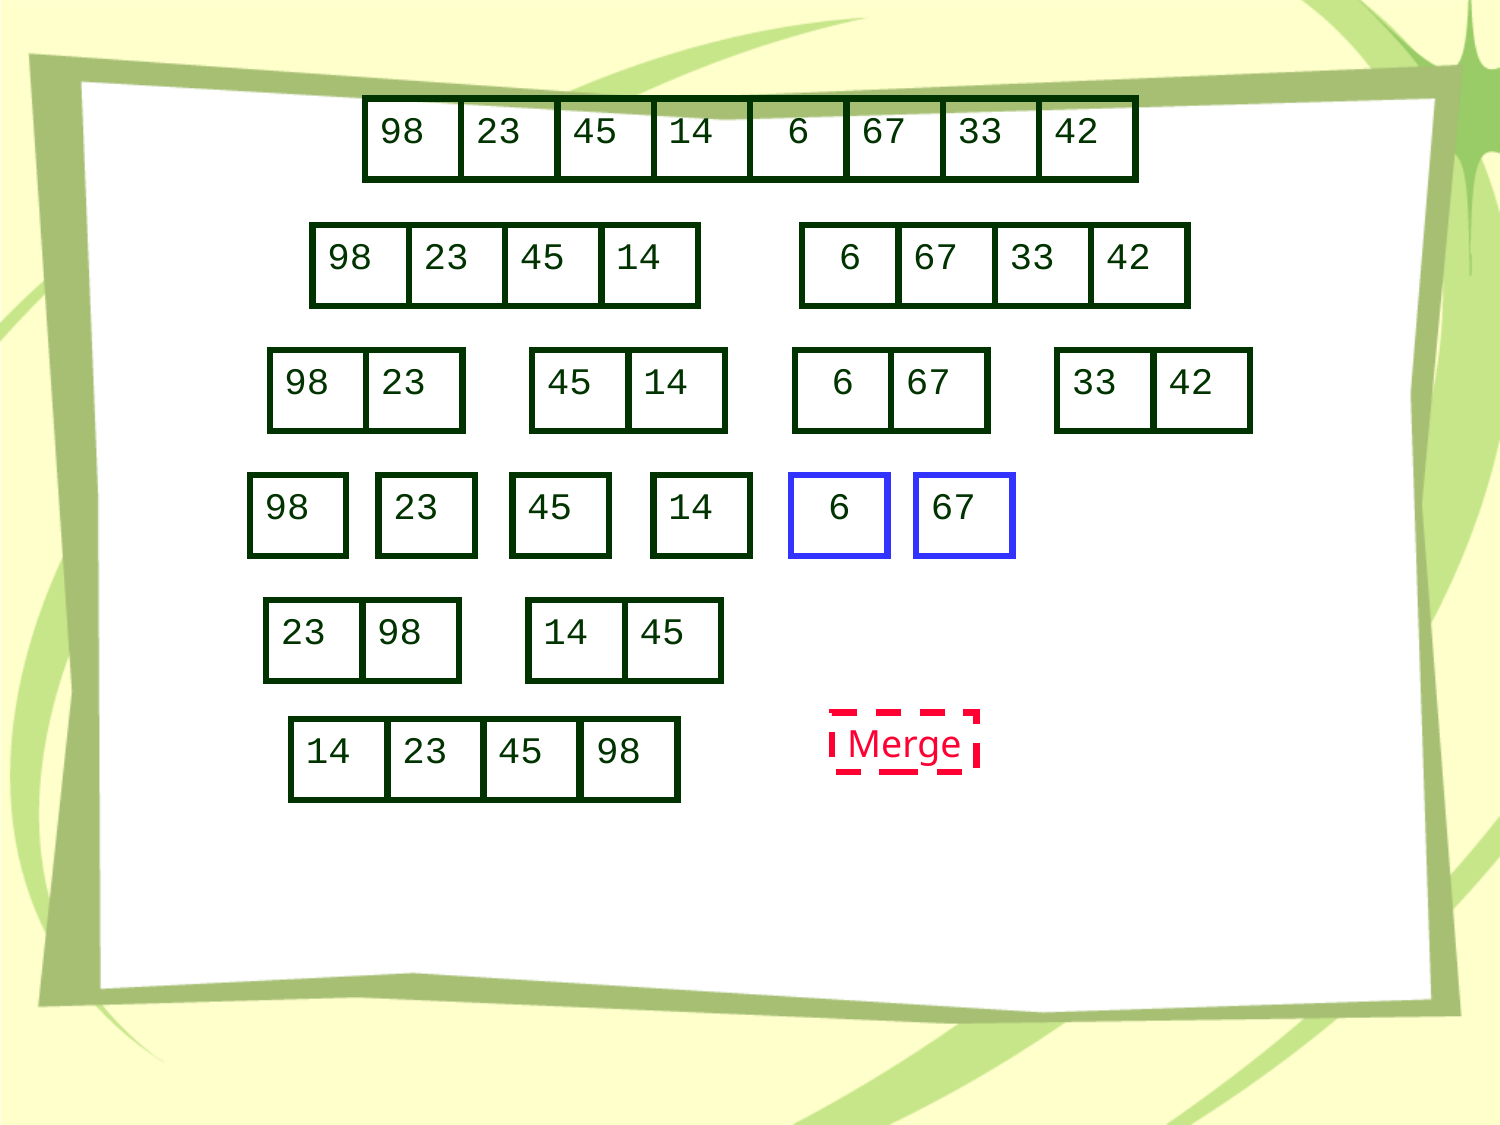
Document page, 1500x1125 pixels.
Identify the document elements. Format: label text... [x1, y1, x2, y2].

text_box 45 [532, 349, 628, 432]
text_box 6 [750, 98, 847, 180]
text_box 42 [1039, 98, 1136, 180]
text_box 67 [847, 98, 942, 180]
text_box 98 [364, 98, 462, 180]
text_box 23 [367, 349, 463, 432]
text_box 14 [601, 224, 698, 307]
text_box 98 [269, 349, 367, 432]
text_box 14 [628, 349, 725, 432]
text_box 45 [558, 98, 653, 180]
text_box 6 [794, 349, 892, 432]
text_box 23 [378, 474, 475, 557]
text_box 98 [249, 474, 347, 557]
text_box 67 [892, 349, 988, 432]
picture [0, 0, 1500, 1125]
text_box 14 [653, 98, 750, 180]
text_box 45 [625, 599, 722, 682]
text_box 33 [942, 98, 1039, 180]
text_box 45 [506, 224, 601, 307]
text_box 67 [916, 474, 1013, 557]
text_box 6 [802, 224, 899, 307]
text_box 23 [409, 224, 506, 307]
text_box 14 [653, 474, 750, 557]
text_box 42 [1091, 224, 1188, 307]
text_box Merge [832, 712, 977, 773]
text_box 14 [528, 599, 625, 682]
text_box 98 [312, 224, 409, 307]
text_box 23 [462, 98, 558, 180]
text_box 45 [483, 718, 580, 800]
text_box 33 [994, 224, 1091, 307]
text_box 6 [791, 474, 888, 557]
text_box 98 [581, 718, 678, 800]
text_box 42 [1153, 349, 1250, 432]
text_box 33 [1057, 349, 1153, 432]
text_box 67 [899, 224, 994, 307]
text_box 23 [387, 718, 483, 800]
text_box 23 [266, 599, 362, 682]
text_box 98 [362, 599, 459, 682]
text_box 45 [512, 474, 609, 557]
text_box 14 [291, 718, 387, 800]
